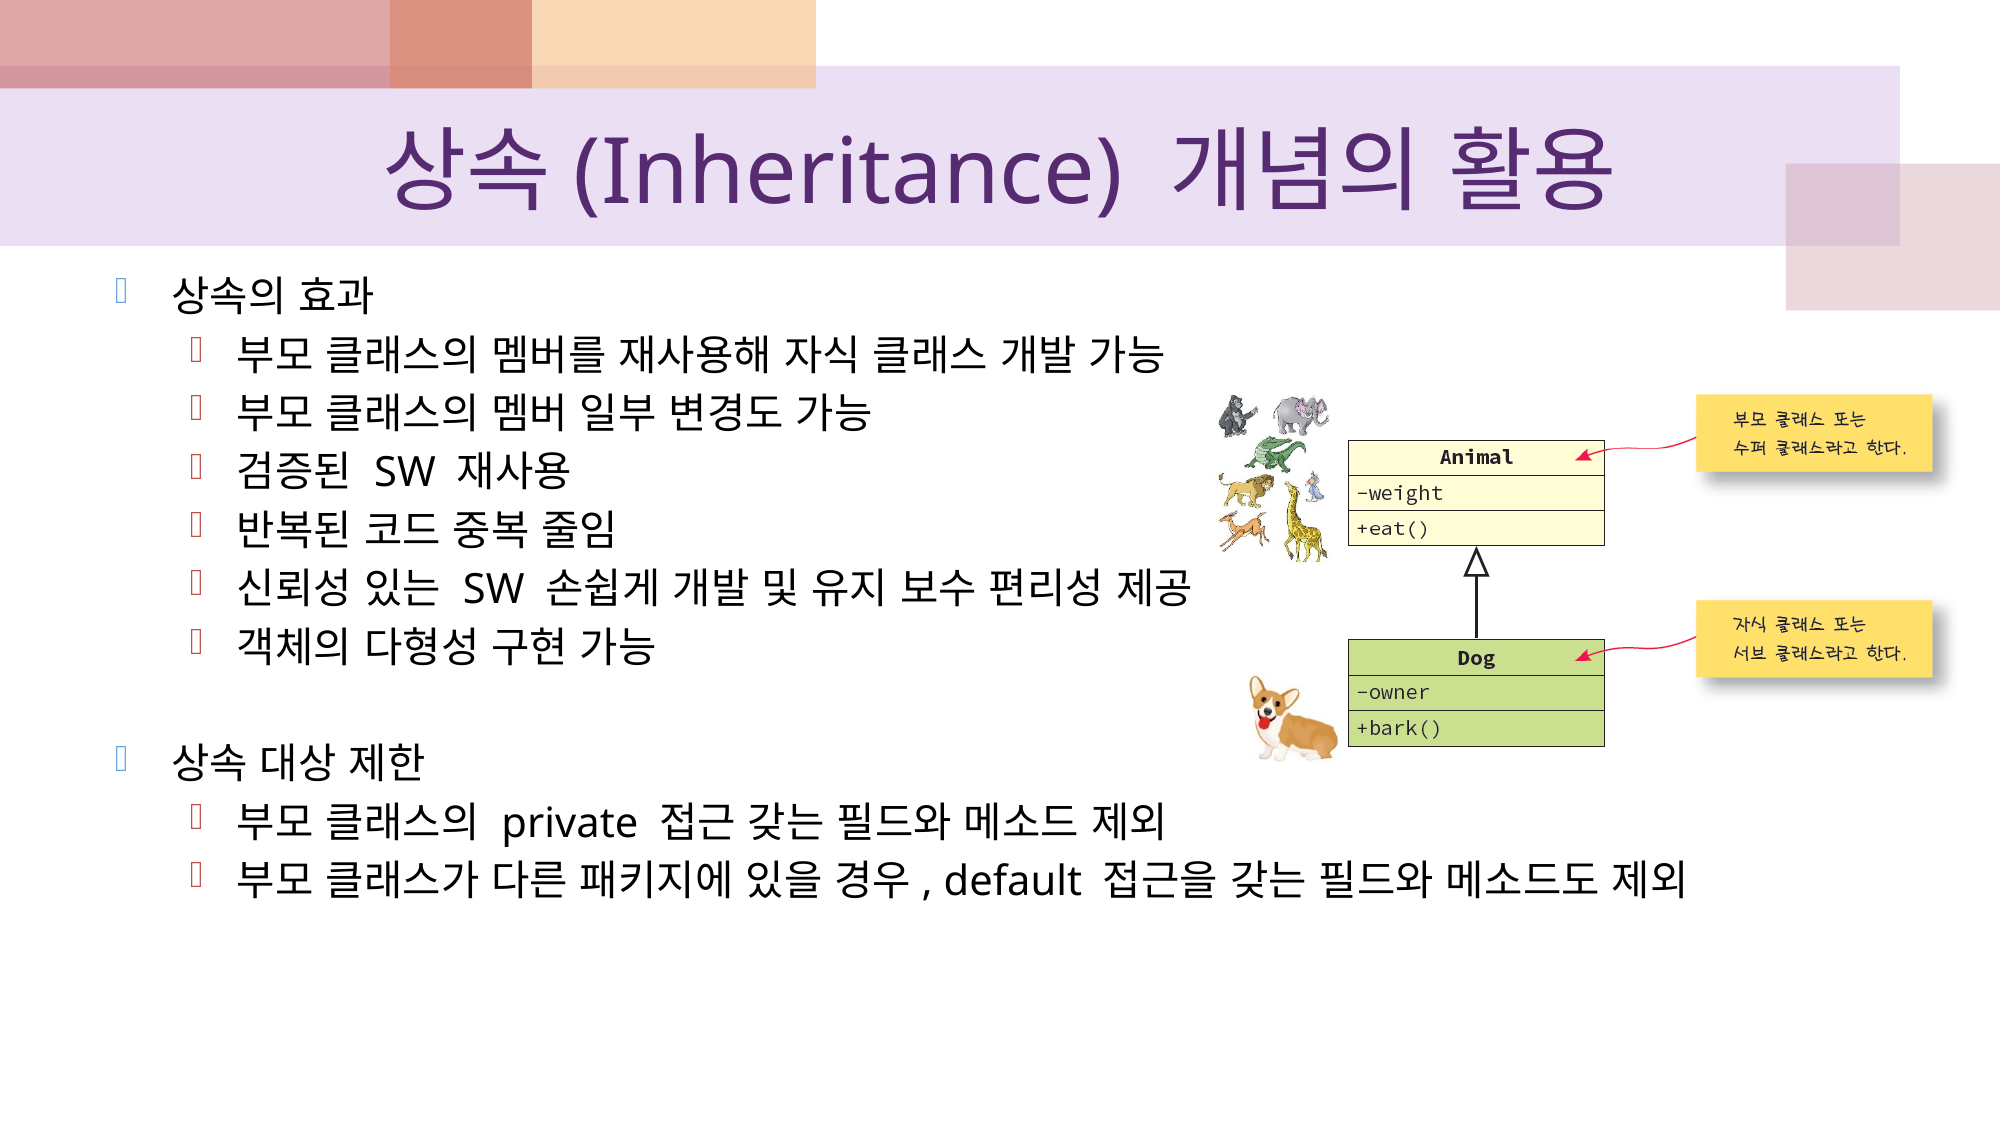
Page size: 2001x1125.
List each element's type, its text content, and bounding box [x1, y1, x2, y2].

title 상속(Inheritance) 개념의 활용 [99, 88, 1900, 246]
list 상속의 효과 부모 클래스의 멤버를 재사용해 자식 클래스 개발 가능 부모 클래스의 멤버 일부 변경도 가능 검증된 SW 재사용 반복된 코드 중복 줄임 신뢰성 있는 SW 손쉽게 개발 및 유지 보수 편리성 제공 객체의 다형성 구현 가능 상속 대상 제한 부모 클래스의 private 접근 갖는 필드와 메소드 제외 부모 클래스가 다른 패키지에 있을 경우, default 접근을 갖는 필드와 메소드도 제외 [99, 262, 1900, 1005]
picture [1209, 370, 1982, 762]
